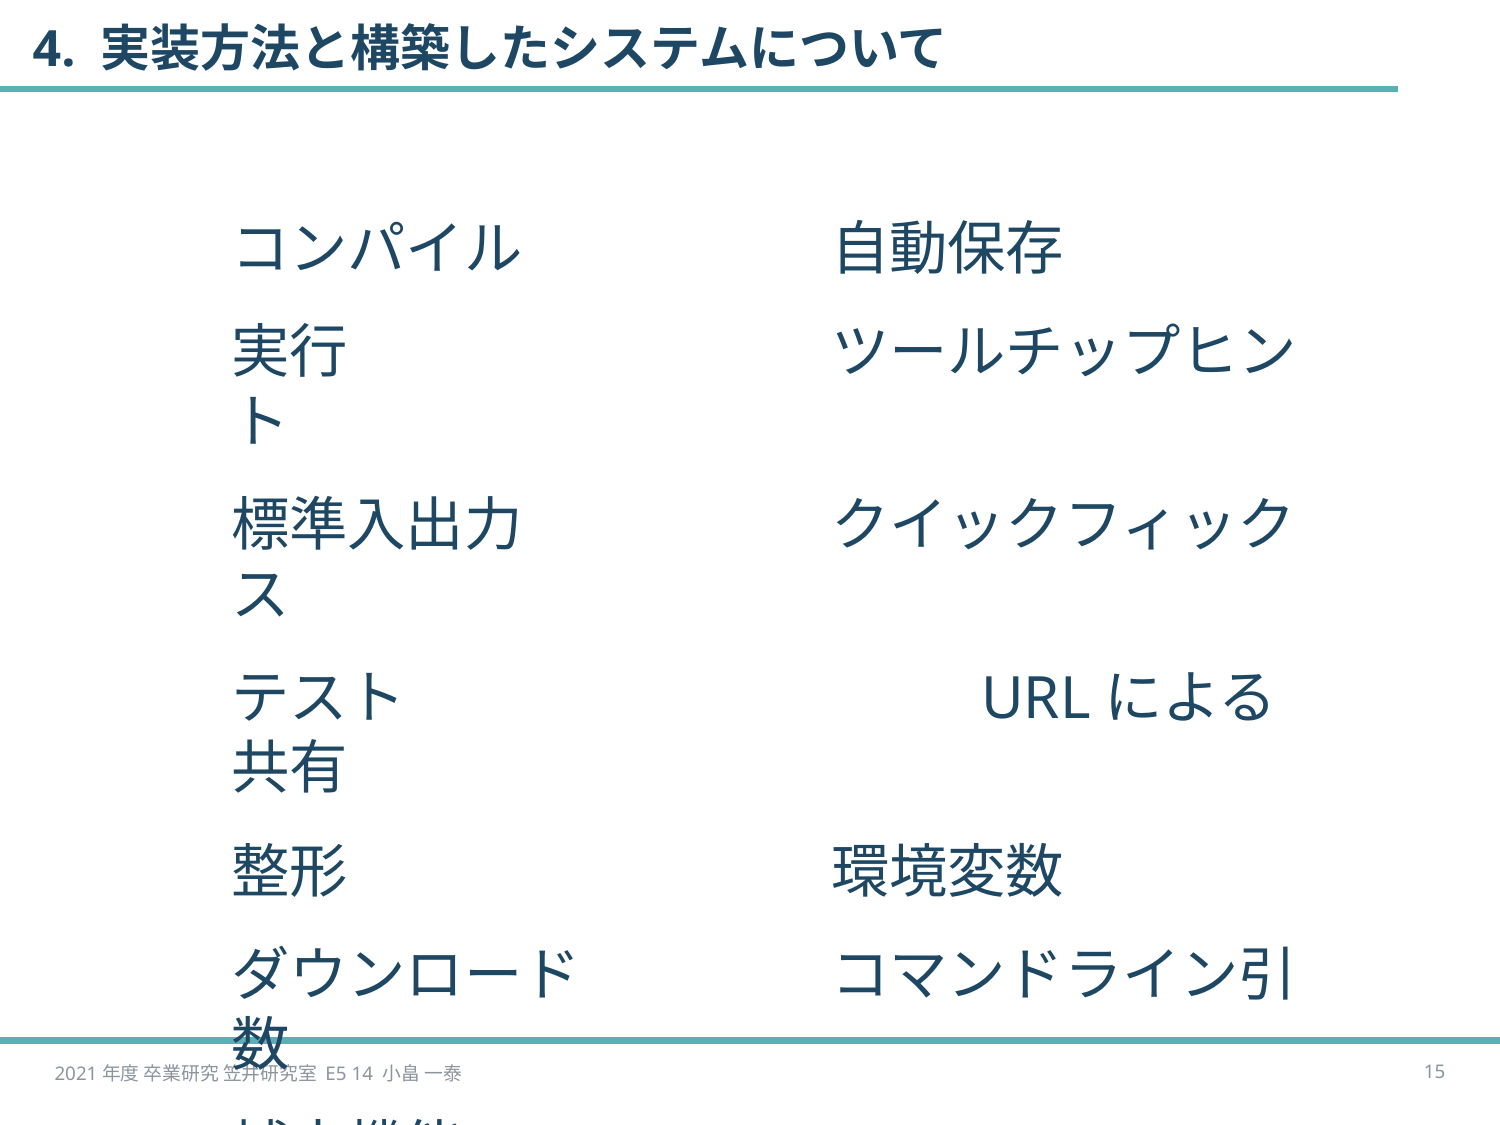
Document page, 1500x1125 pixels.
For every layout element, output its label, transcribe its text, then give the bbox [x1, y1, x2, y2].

footer 2021年度 卒業研究 笠井研究室 E5 14 小畠 一泰 [39, 1042, 1004, 1103]
slide_number 14 [1381, 1042, 1461, 1103]
title 4. 実装方法と構築したシステムについて [17, 8, 1439, 93]
list コンパイル 自動保存 実行 ツールチップヒント 標準入出力 クイックフィックス テスト URLによる共有 整形 環境変数 ダウンロード コマンドライン引数 補完機能 [216, 203, 1349, 918]
